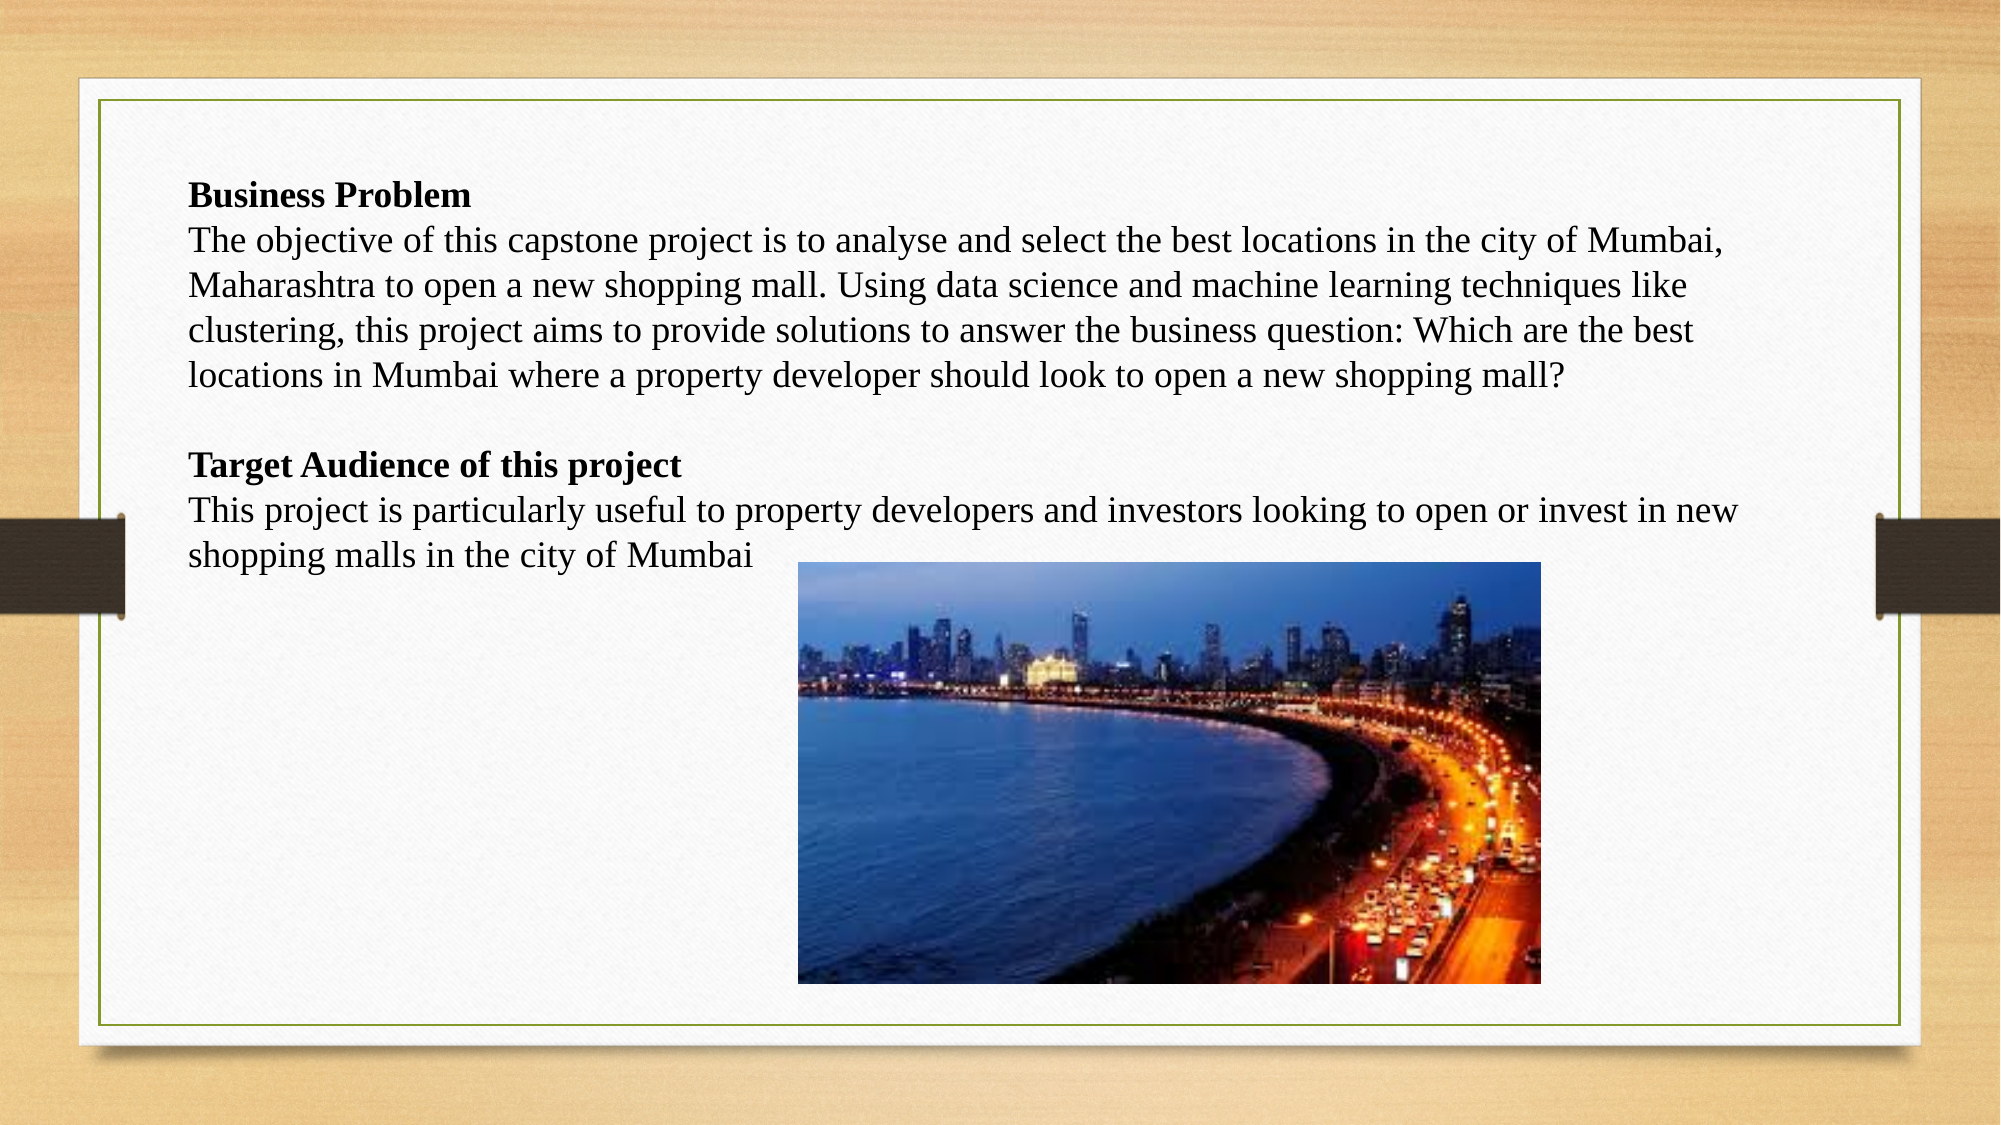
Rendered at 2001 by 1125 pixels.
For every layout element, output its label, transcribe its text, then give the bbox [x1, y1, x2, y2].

text_box Business Problem The objective of this capstone project is to analyse and select the best locations in the city of Mumbai, Maharashtra to open a new shopping mall. Using data science and machine learning techniques like clustering, this project aims to provide solutions to answer the business question: Which are the best locations in Mumbai where a property developer should look to open a new shopping mall? Target Audience of this project This project is particularly useful to property developers and investors looking to open or invest in new shopping malls in the city of Mumbai [173, 163, 1849, 673]
picture [0, 0, 2001, 1125]
